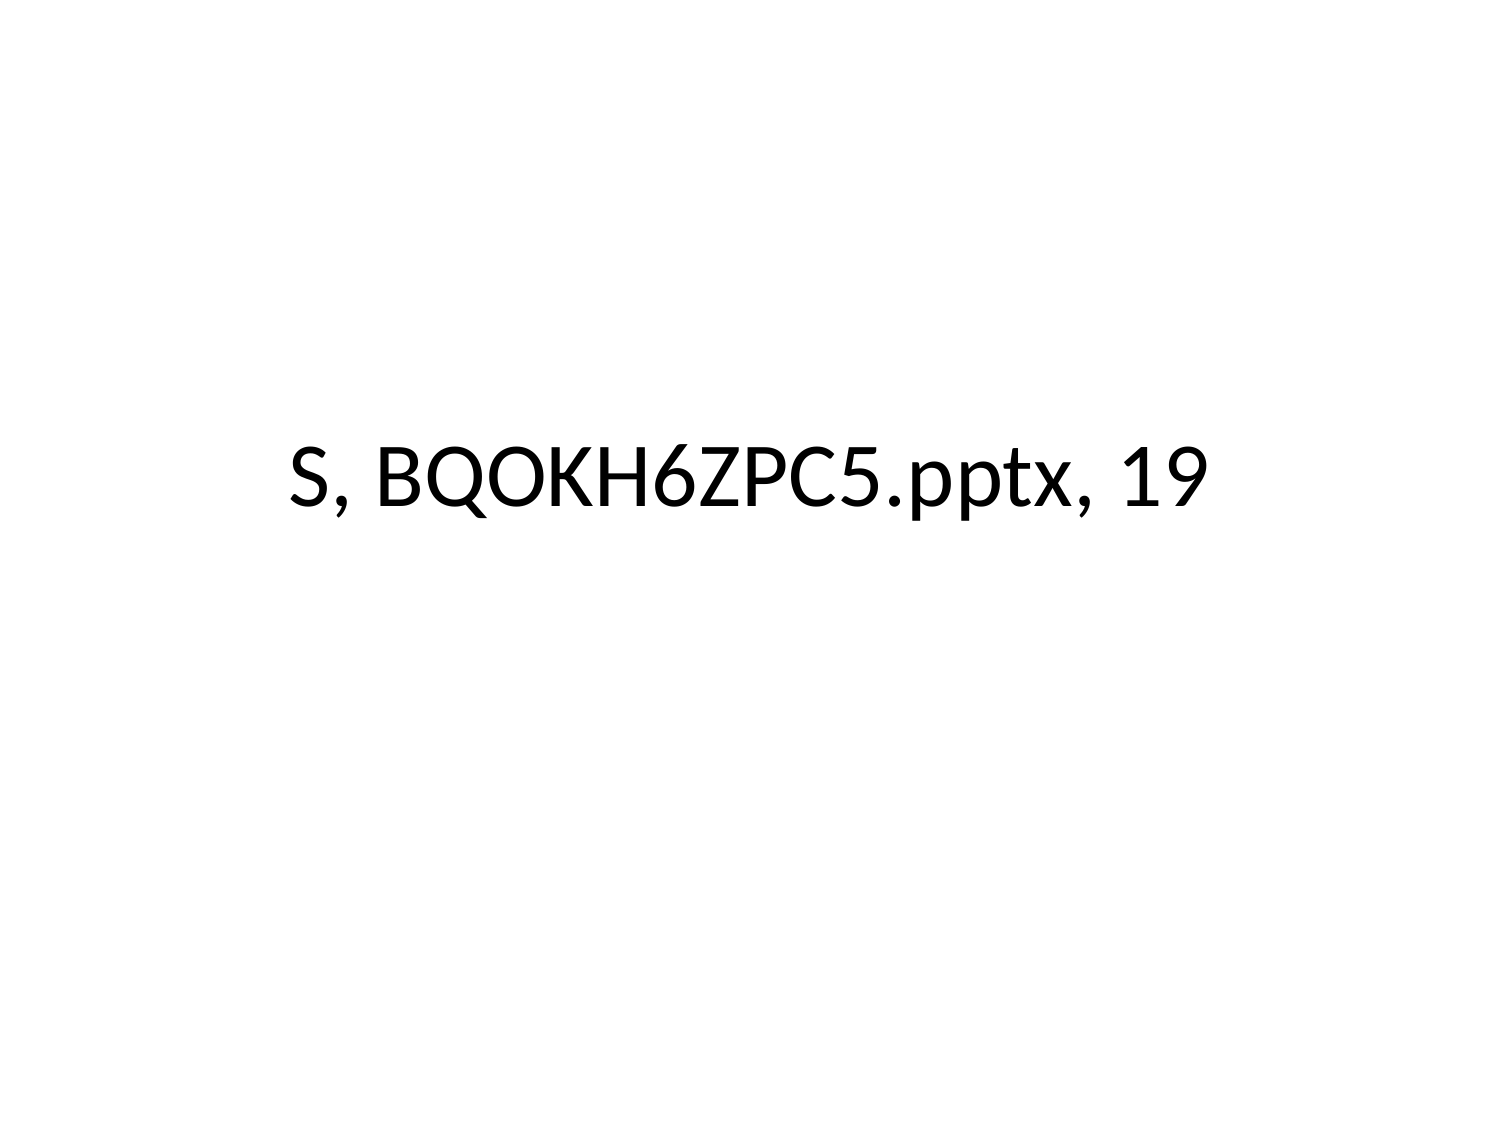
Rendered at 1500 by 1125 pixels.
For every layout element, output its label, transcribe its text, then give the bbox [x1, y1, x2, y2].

title S, BQOKH6ZPC5.pptx, 19 [112, 349, 1388, 591]
